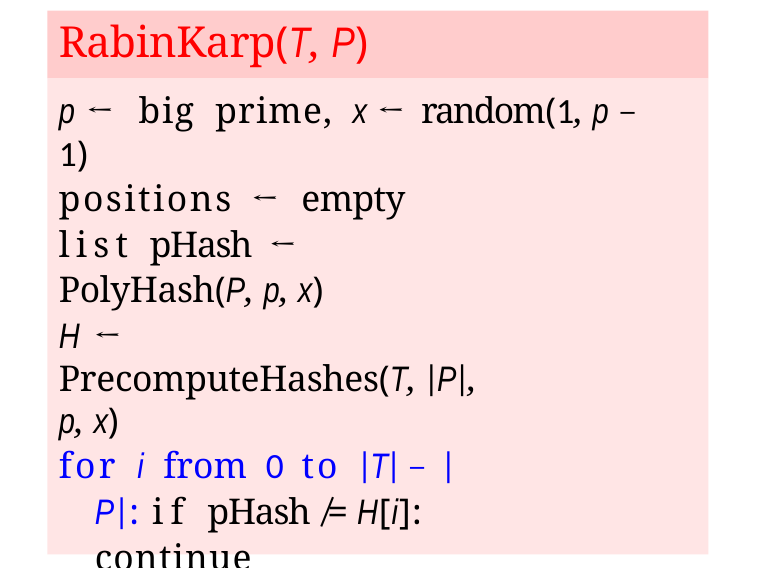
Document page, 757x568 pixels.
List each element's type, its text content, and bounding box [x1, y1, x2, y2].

title RabinKarp(T, P) [47, 12, 709, 78]
text_box [47, 78, 709, 555]
text_box p ← big prime, x ← random(1, p − 1) positions ← empty list pHash ← PolyHash(P, p, x) H ← PrecomputeHashes(T, |P|, p, x) for i from 0 to |T| − |P|: if pHash ̸= H[i]: continue if AreEqual(T[i..i + |P| − 1], P): positions.Append(i) return positions [56, 83, 665, 568]
